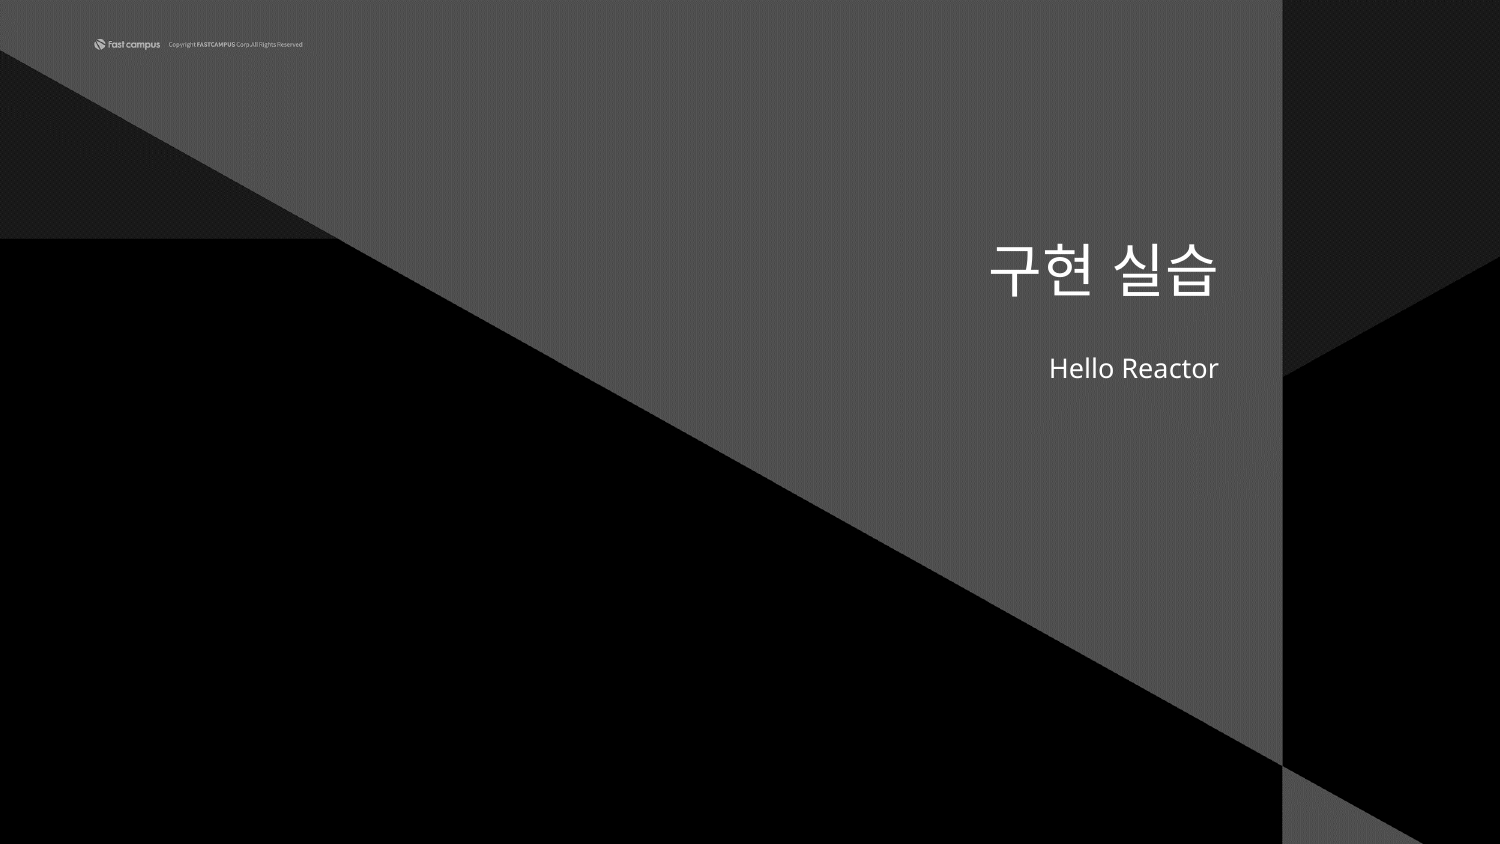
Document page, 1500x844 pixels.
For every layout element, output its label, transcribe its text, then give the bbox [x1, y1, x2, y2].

picture [0, 0, 1500, 844]
title 구현 실습 [108, 222, 1234, 326]
subtitle Hello Reactor [108, 328, 1234, 391]
